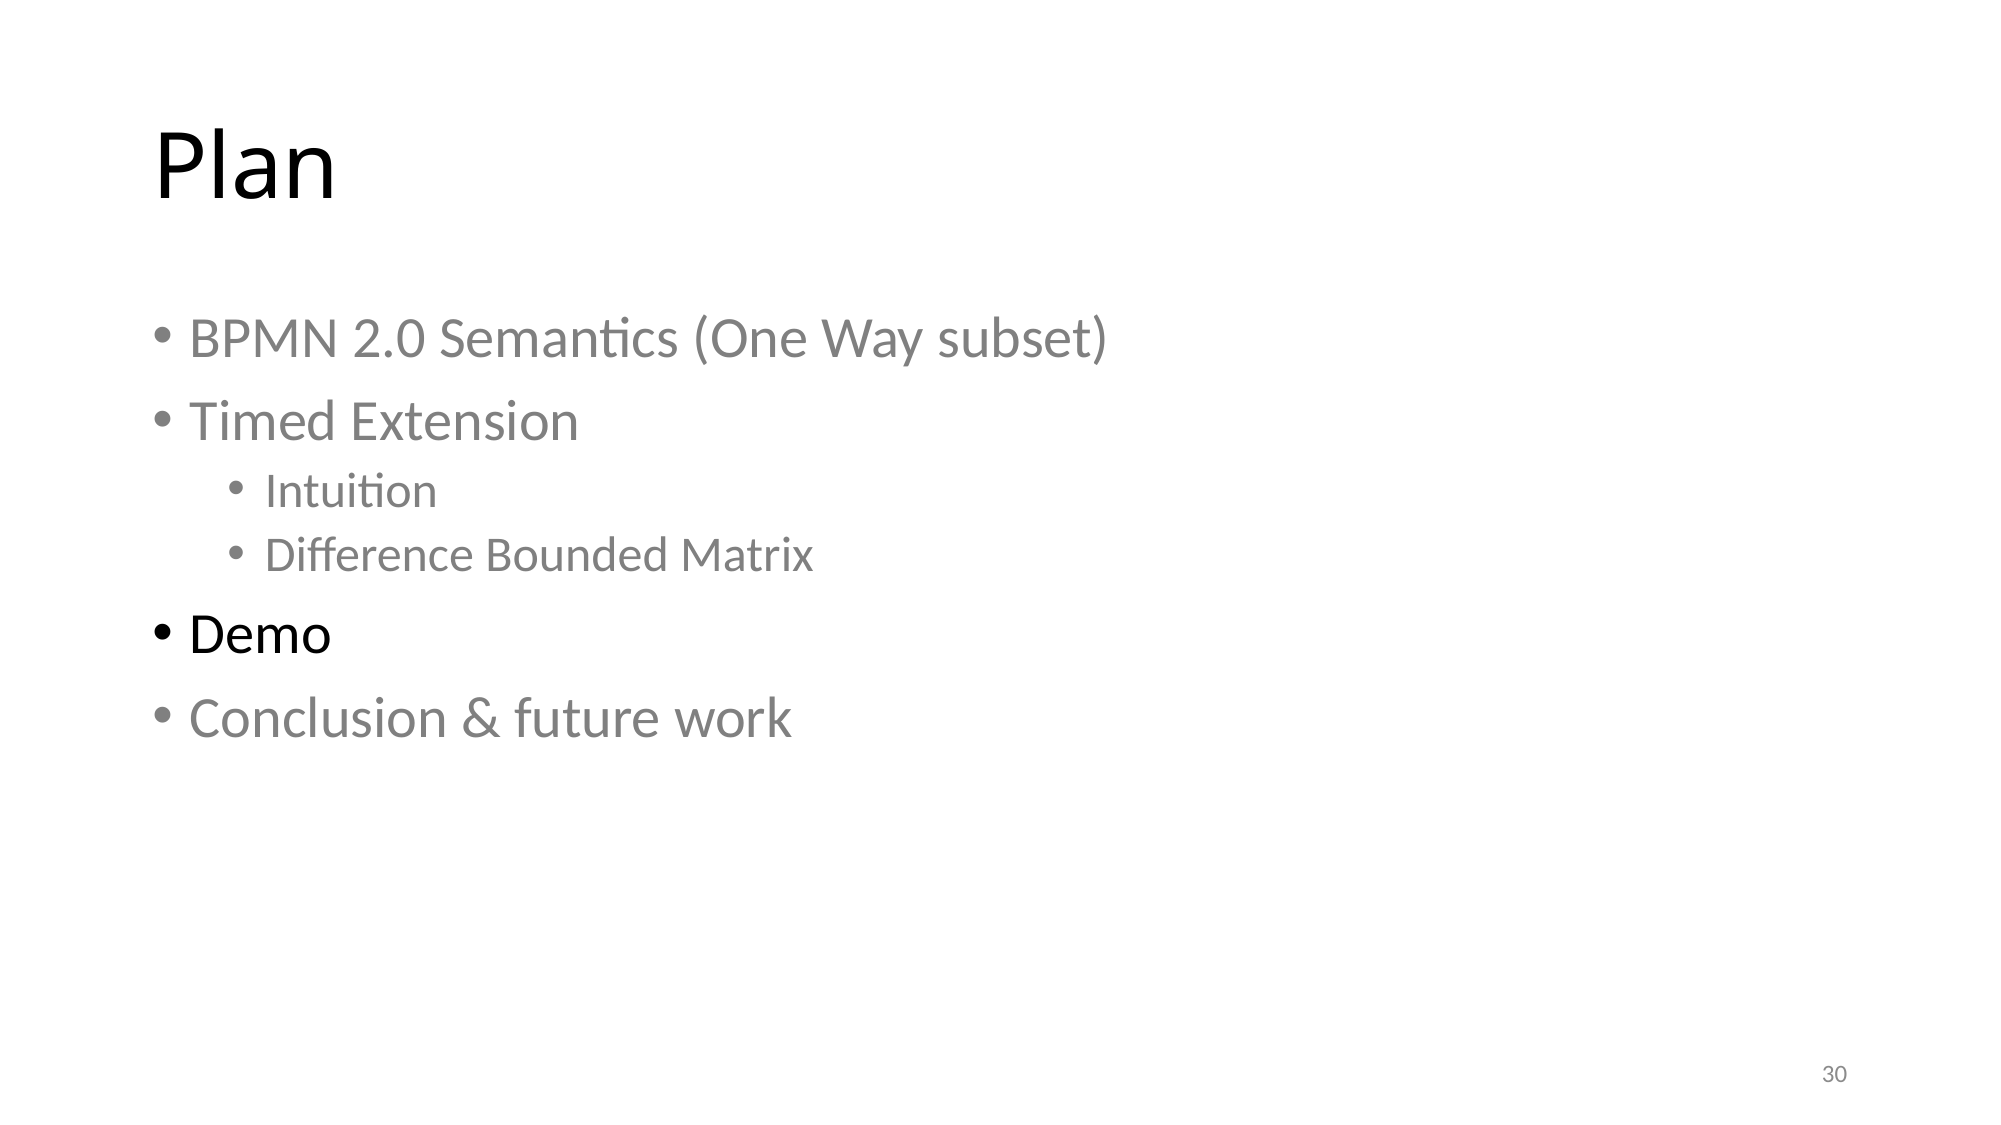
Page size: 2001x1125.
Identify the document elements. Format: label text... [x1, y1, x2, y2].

slide_number 30 [1412, 1042, 1863, 1103]
title Plan [137, 59, 1863, 278]
list BPMN 2.0 Semantics (One Way subset) Timed Extension Intuition Difference Bounded Matrix Demo Conclusion & future work [137, 299, 1863, 1014]
